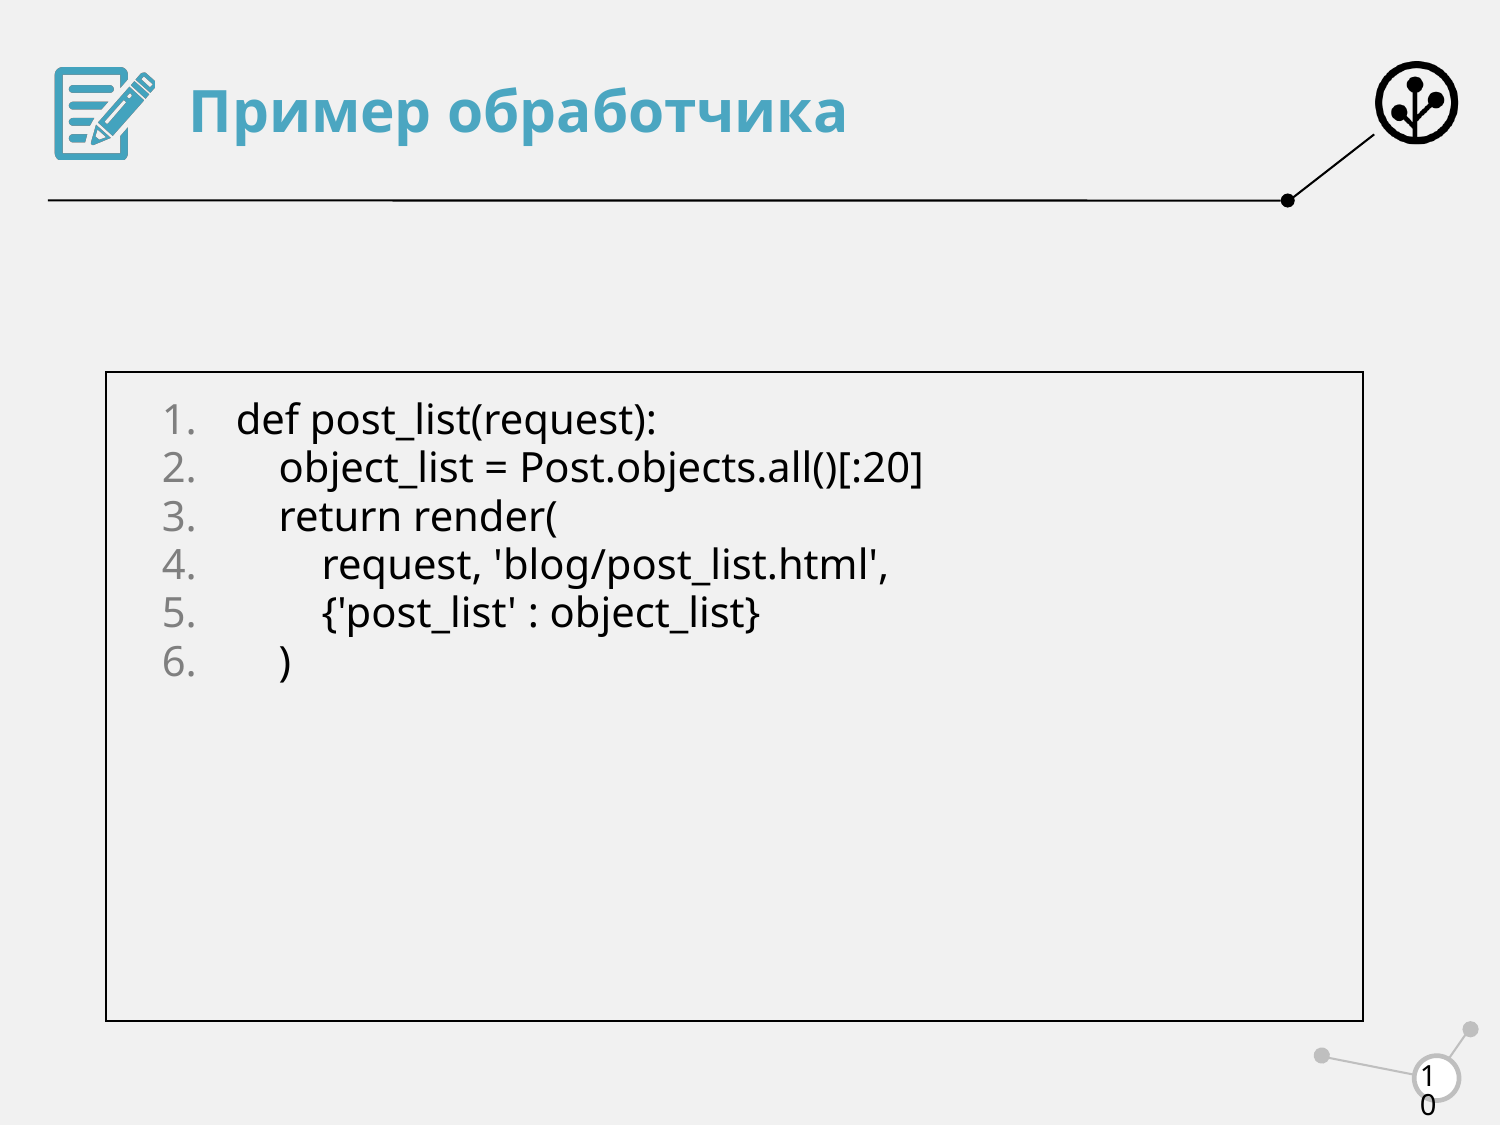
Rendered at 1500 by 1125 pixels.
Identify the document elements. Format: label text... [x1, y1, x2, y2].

list def post_list(request): object_list = Post.objects.all()[:20] return render( request, 'blog/post_list.html', {'post_list' : object_list} ) [146, 395, 1339, 1000]
slide_number ‹#› [1404, 1047, 1468, 1108]
title Пример обработчика [173, 42, 1281, 185]
picture [54, 67, 155, 160]
picture [1363, 24, 1464, 185]
